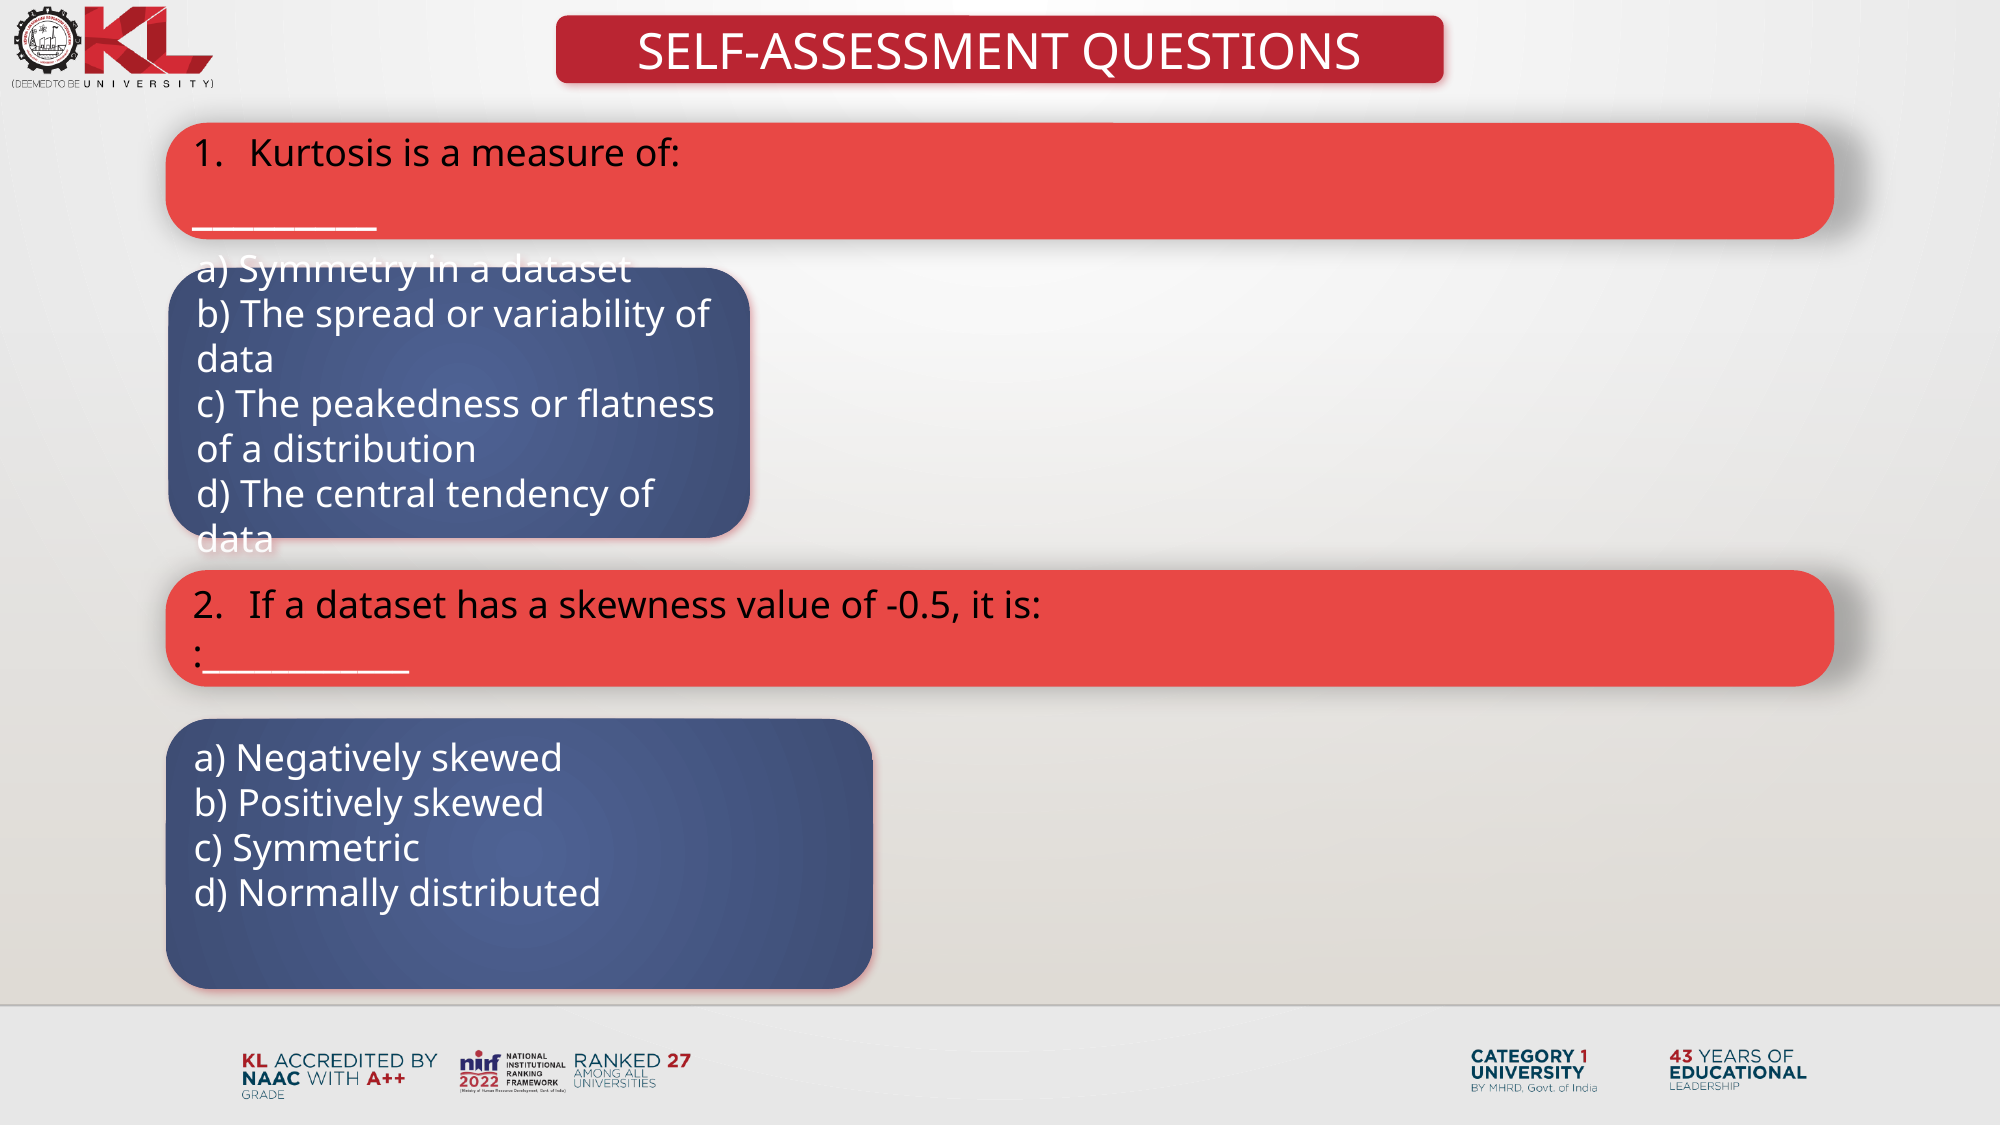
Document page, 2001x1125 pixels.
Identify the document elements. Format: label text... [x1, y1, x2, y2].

text_box SELF-ASSESSMENT QUESTIONS [555, 14, 1445, 85]
text_box If a dataset has a skewness value of -0.5, it is: :____________ [165, 570, 1835, 687]
picture [1447, 1045, 1814, 1101]
picture [12, 5, 213, 88]
text_box Kurtosis is a measure of: _________ [165, 122, 1835, 240]
text_box a) Negatively skewed b) Positively skewed c) Symmetric d) Normally distributed [164, 717, 875, 990]
text_box a) Symmetry in a dataset b) The spread or variability of data c) The peakedness or flatness of a distribution d) The central tendency of data [167, 266, 751, 539]
picture [238, 1045, 716, 1103]
